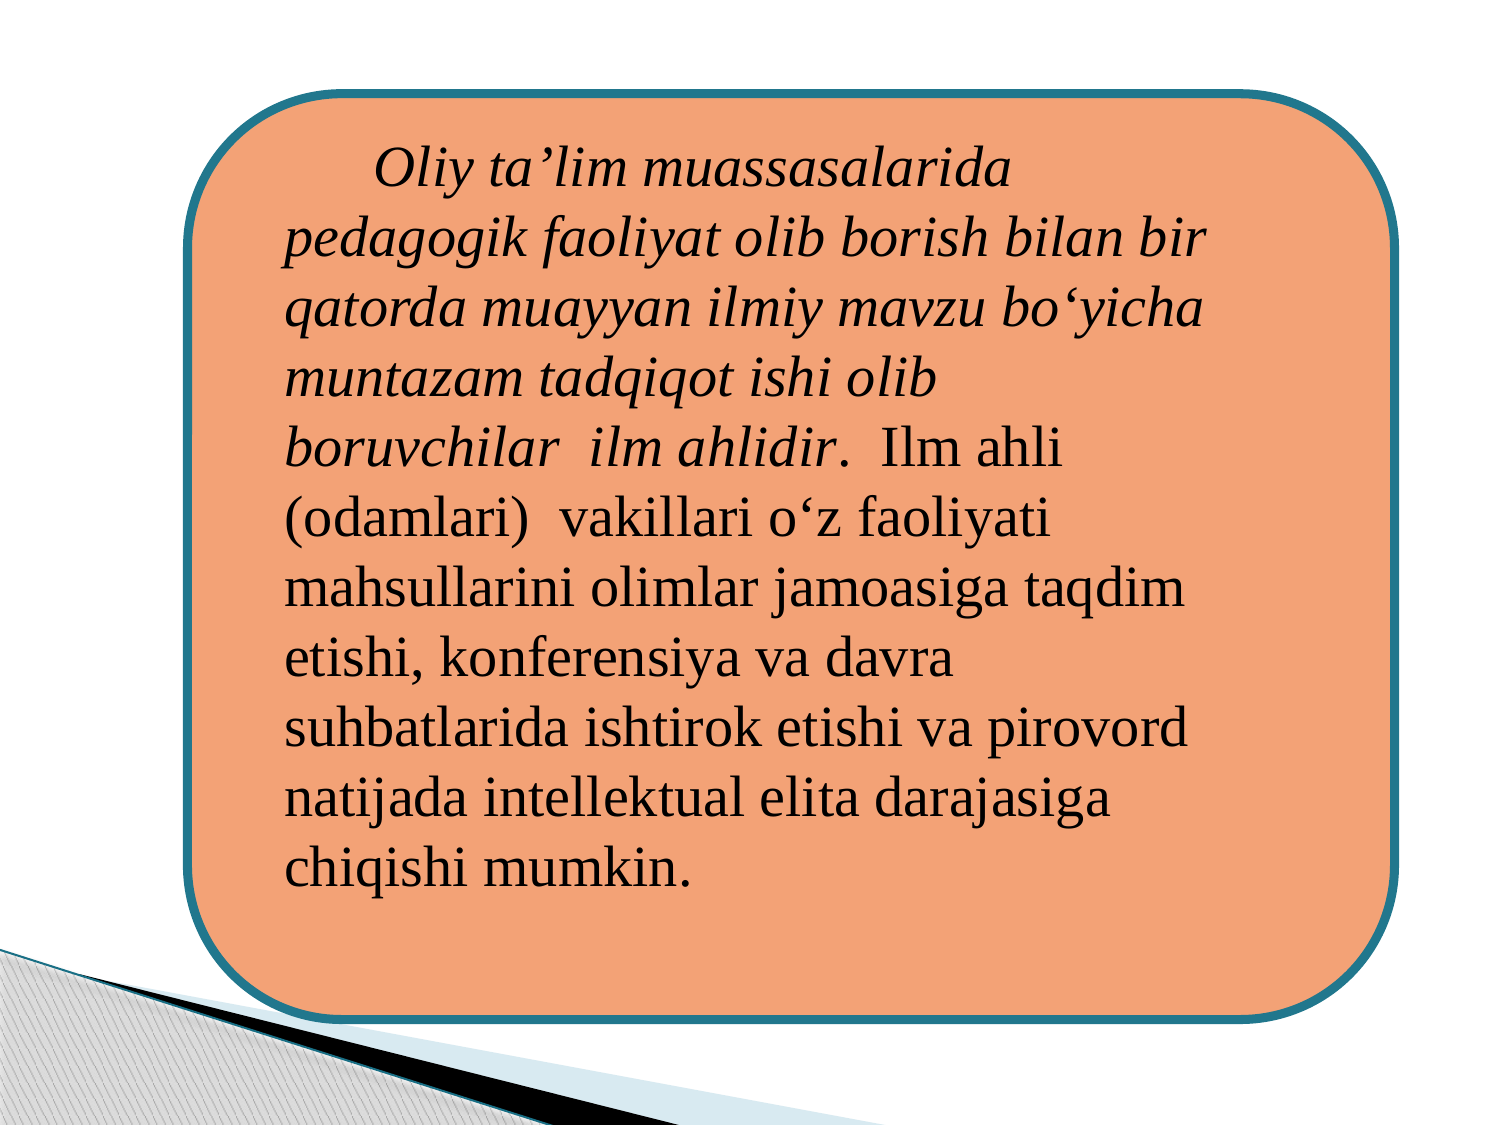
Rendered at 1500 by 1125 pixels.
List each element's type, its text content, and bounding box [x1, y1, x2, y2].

text_box Oliy ta’lim muassasalarida pedagogik faoliyat olib borish bilan bir qatorda muayyan ilmiy mavzu bo‘yicha muntazam tadqiqot ishi olib boruvchilar ilm ahlidir. Ilm ahli (odamlari) vakillari o‘z faoliyati mahsullarini olimlar jamoasiga taqdim etishi, konferensiya va davra suhbatlarida ishtirok etishi va pirovord natijada intellektual elita darajasiga chiqishi mumkin. [269, 121, 1231, 906]
text_box [182, 89, 1400, 1025]
